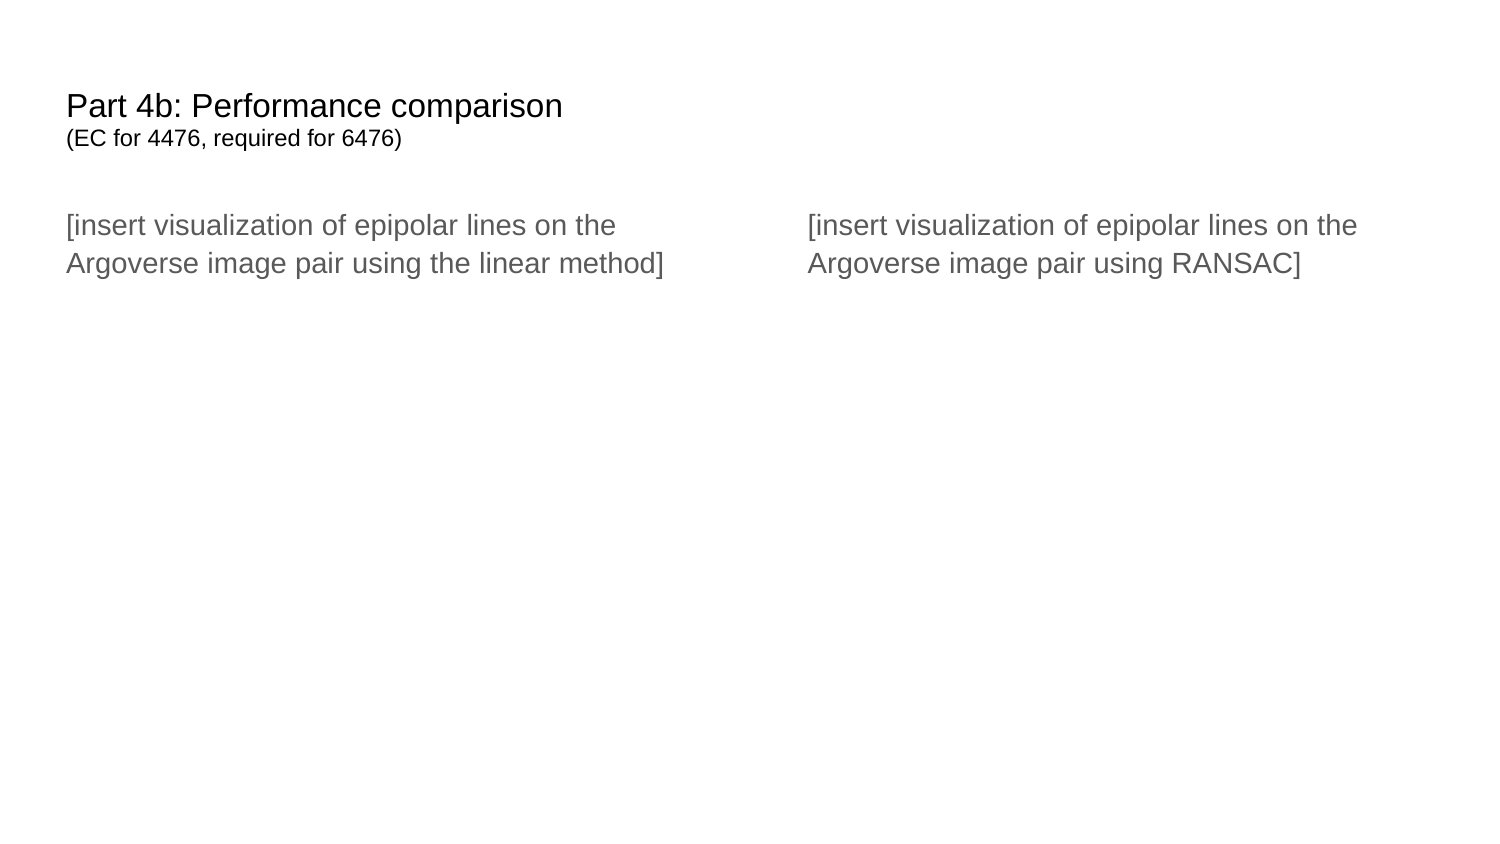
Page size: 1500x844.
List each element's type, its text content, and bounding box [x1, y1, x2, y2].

title Part 4b: Performance comparison (EC for 4476, required for 6476) [51, 72, 1449, 167]
list [insert visualization of epipolar lines on the Argoverse image pair using the linear method] [51, 189, 708, 750]
list [insert visualization of epipolar lines on the Argoverse image pair using RANSAC] [792, 189, 1449, 750]
